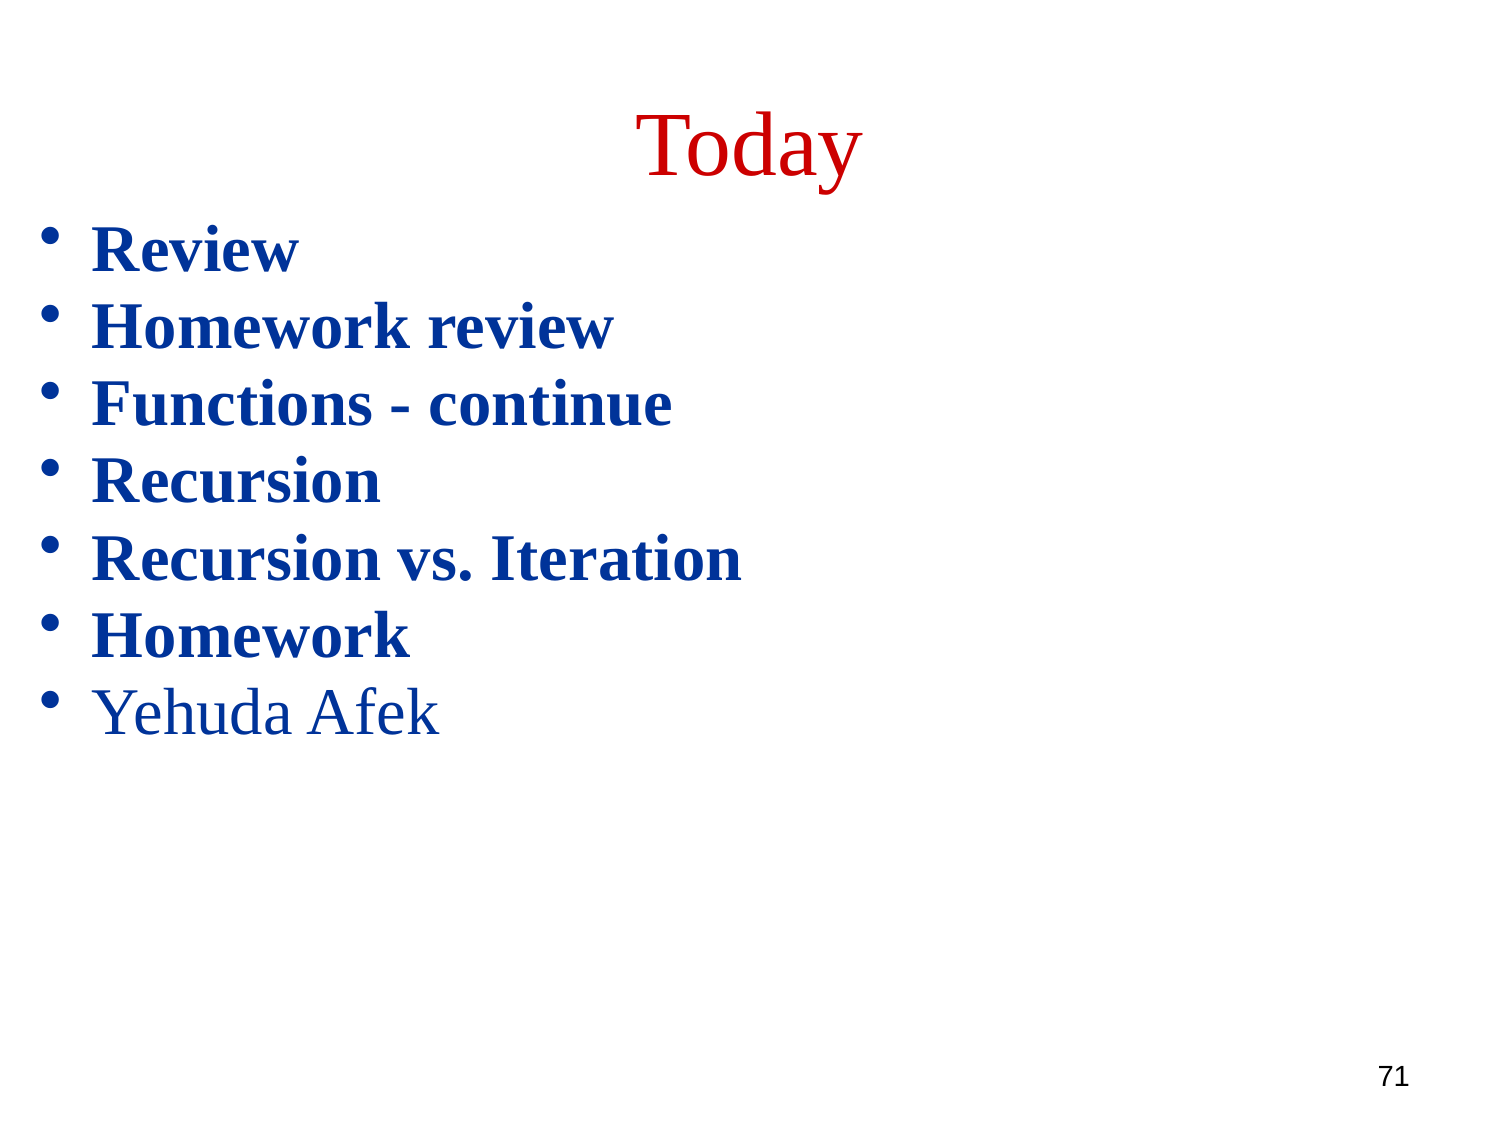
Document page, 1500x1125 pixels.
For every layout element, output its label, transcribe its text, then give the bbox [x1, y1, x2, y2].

slide_number 71 [1074, 1049, 1426, 1088]
text_box Review Homework review Functions - continue Recursion Recursion vs. Iteration Homework Yehuda Afek [24, 212, 1475, 1038]
text_box Today [74, 45, 1425, 212]
